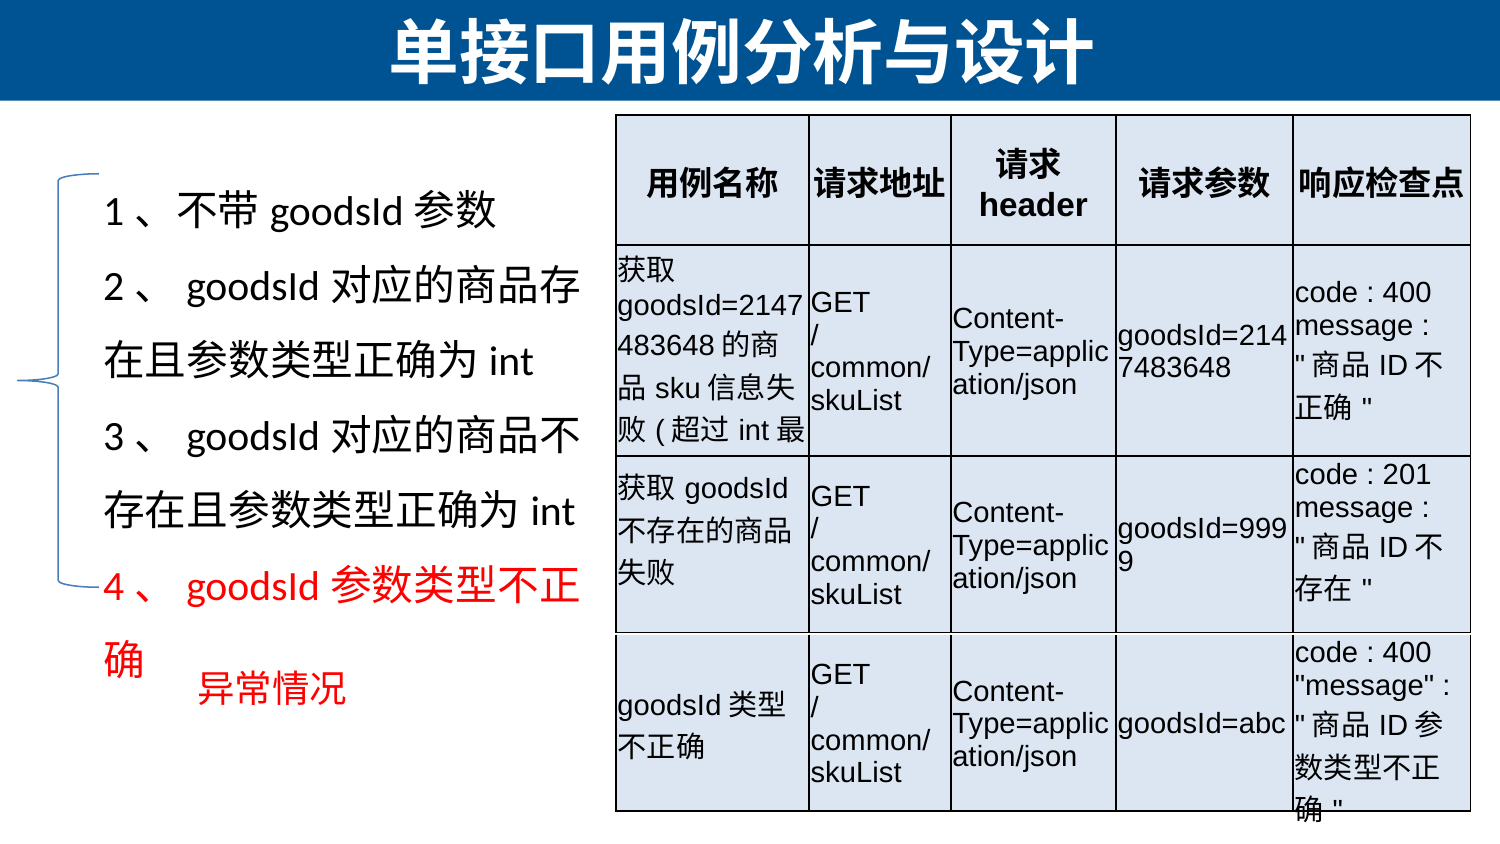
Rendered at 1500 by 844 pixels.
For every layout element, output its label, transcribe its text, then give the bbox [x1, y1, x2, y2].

text_box 1、不带goodsId参数 2、goodsId对应的商品存在且参数类型正确为int 3、goodsId对应的商品不存在且参数类型正确为int 4、goodsId参数类型不正确 [88, 150, 611, 691]
table_header 请求地址 [810, 116, 950, 244]
table_cell GET /common/skuList [810, 246, 950, 455]
table_header 响应检查点 [1294, 116, 1470, 244]
table_cell goodsId=2147483648 [1117, 246, 1292, 455]
table_cell 获取goodsId不存在的商品失败 [617, 457, 808, 632]
table_header code : 400 "message" : "商品ID参数类型不正确" [1294, 635, 1470, 810]
text_box [16, 173, 88, 588]
table_cell code : 400 message : "商品ID不正确" [1294, 246, 1470, 455]
table_header 请求参数 [1117, 116, 1292, 244]
table_cell 获取goodsId=2147483648的商品sku信息失败(超过int最大取值范围) [617, 246, 808, 455]
table_header GET /common/skuList [810, 635, 950, 810]
table_header 请求header [952, 116, 1115, 244]
table_cell code : 201 message : "商品ID不存在" [1294, 457, 1470, 632]
table_header goodsId类型不正确 [617, 635, 808, 810]
title 单接口用例分析与设计 [2, 0, 1483, 101]
table_header goodsId=abc [1117, 635, 1292, 810]
text_box 异常情况 [182, 658, 466, 718]
table_cell goodsId=9999 [1117, 457, 1292, 632]
table_cell Content-Type=application/json [952, 246, 1115, 455]
table_cell GET /common/skuList [810, 457, 950, 632]
table_header 用例名称 [617, 116, 808, 244]
table_cell Content-Type=application/json [952, 457, 1115, 632]
table_header Content-Type=application/json [952, 635, 1115, 810]
